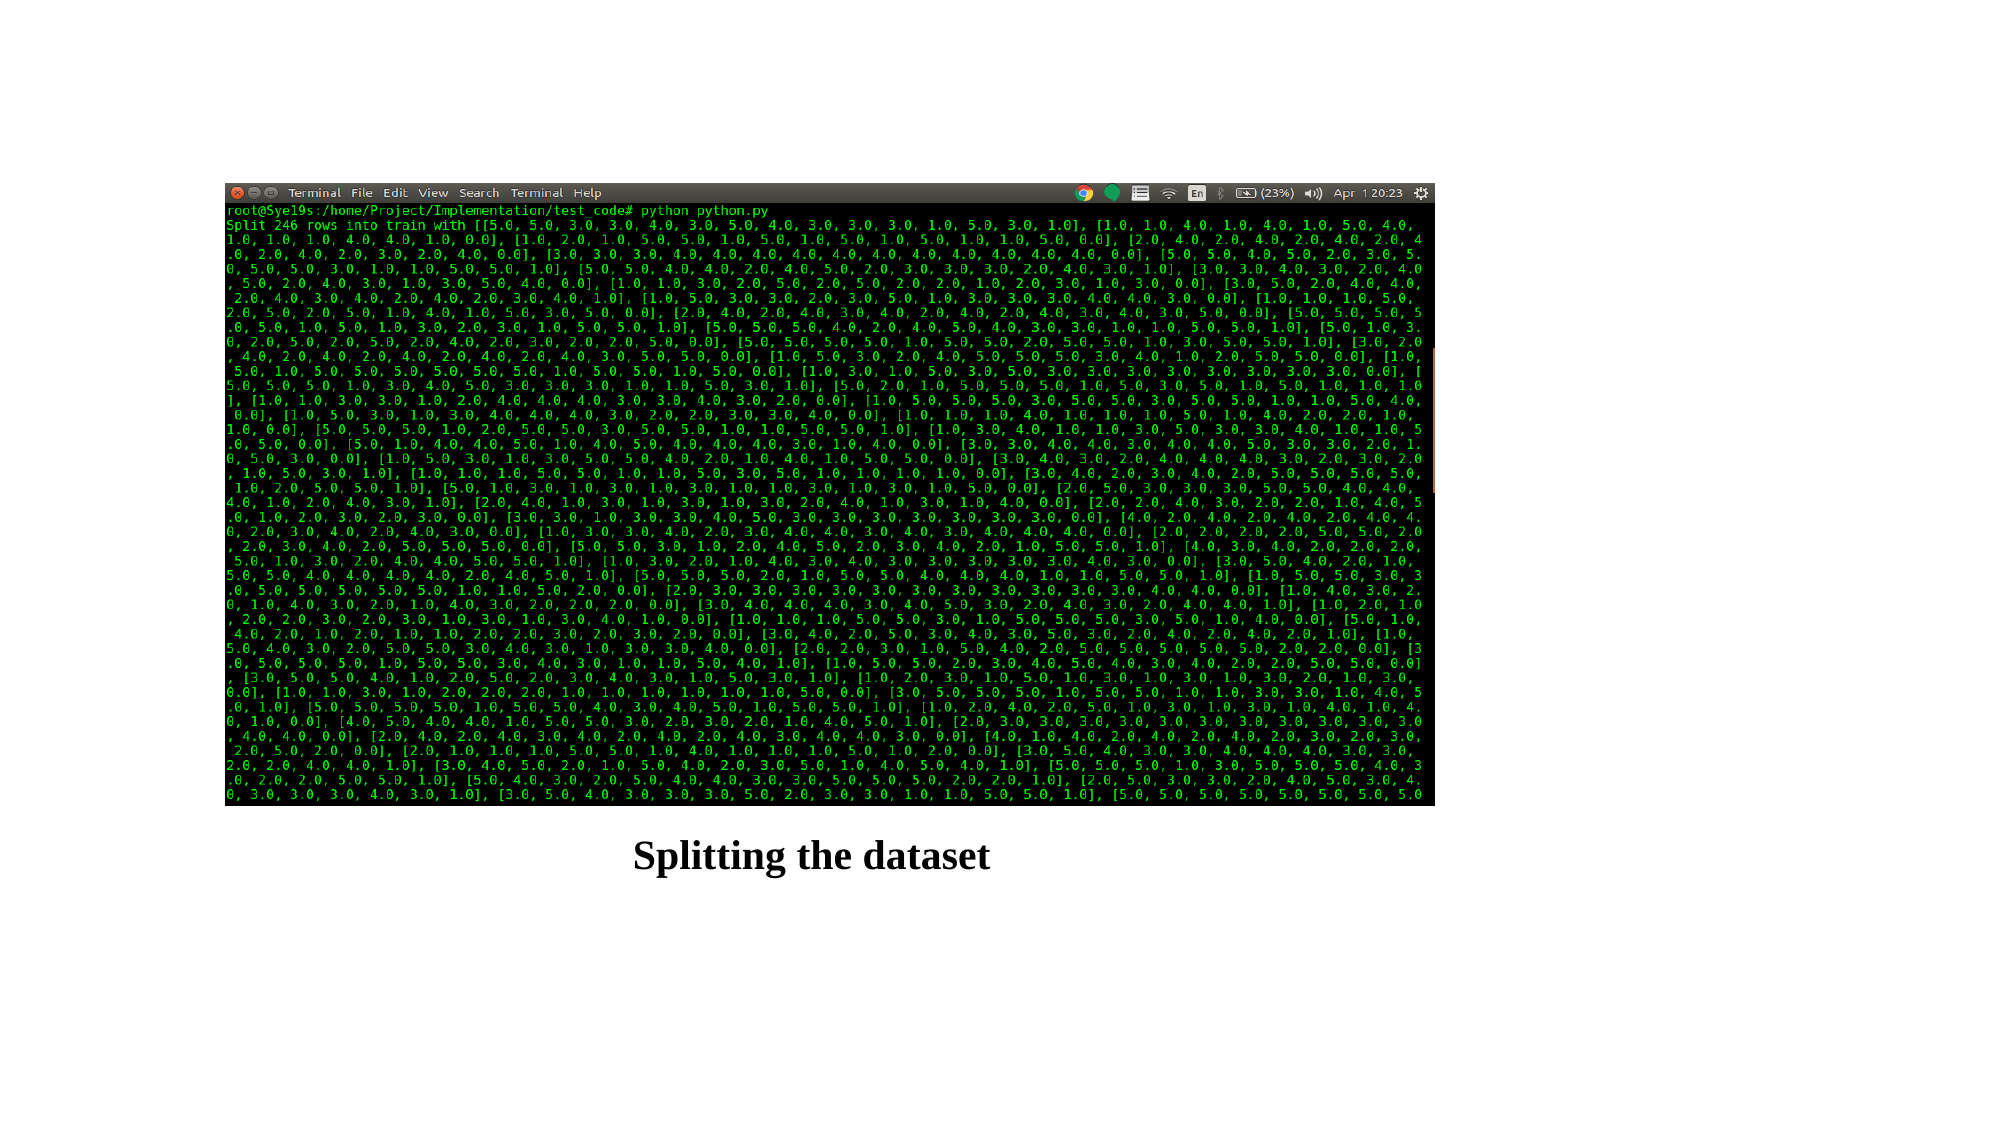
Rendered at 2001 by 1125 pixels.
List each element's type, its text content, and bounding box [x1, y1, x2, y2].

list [225, 183, 1435, 807]
text_box Splitting the dataset [618, 820, 1488, 885]
